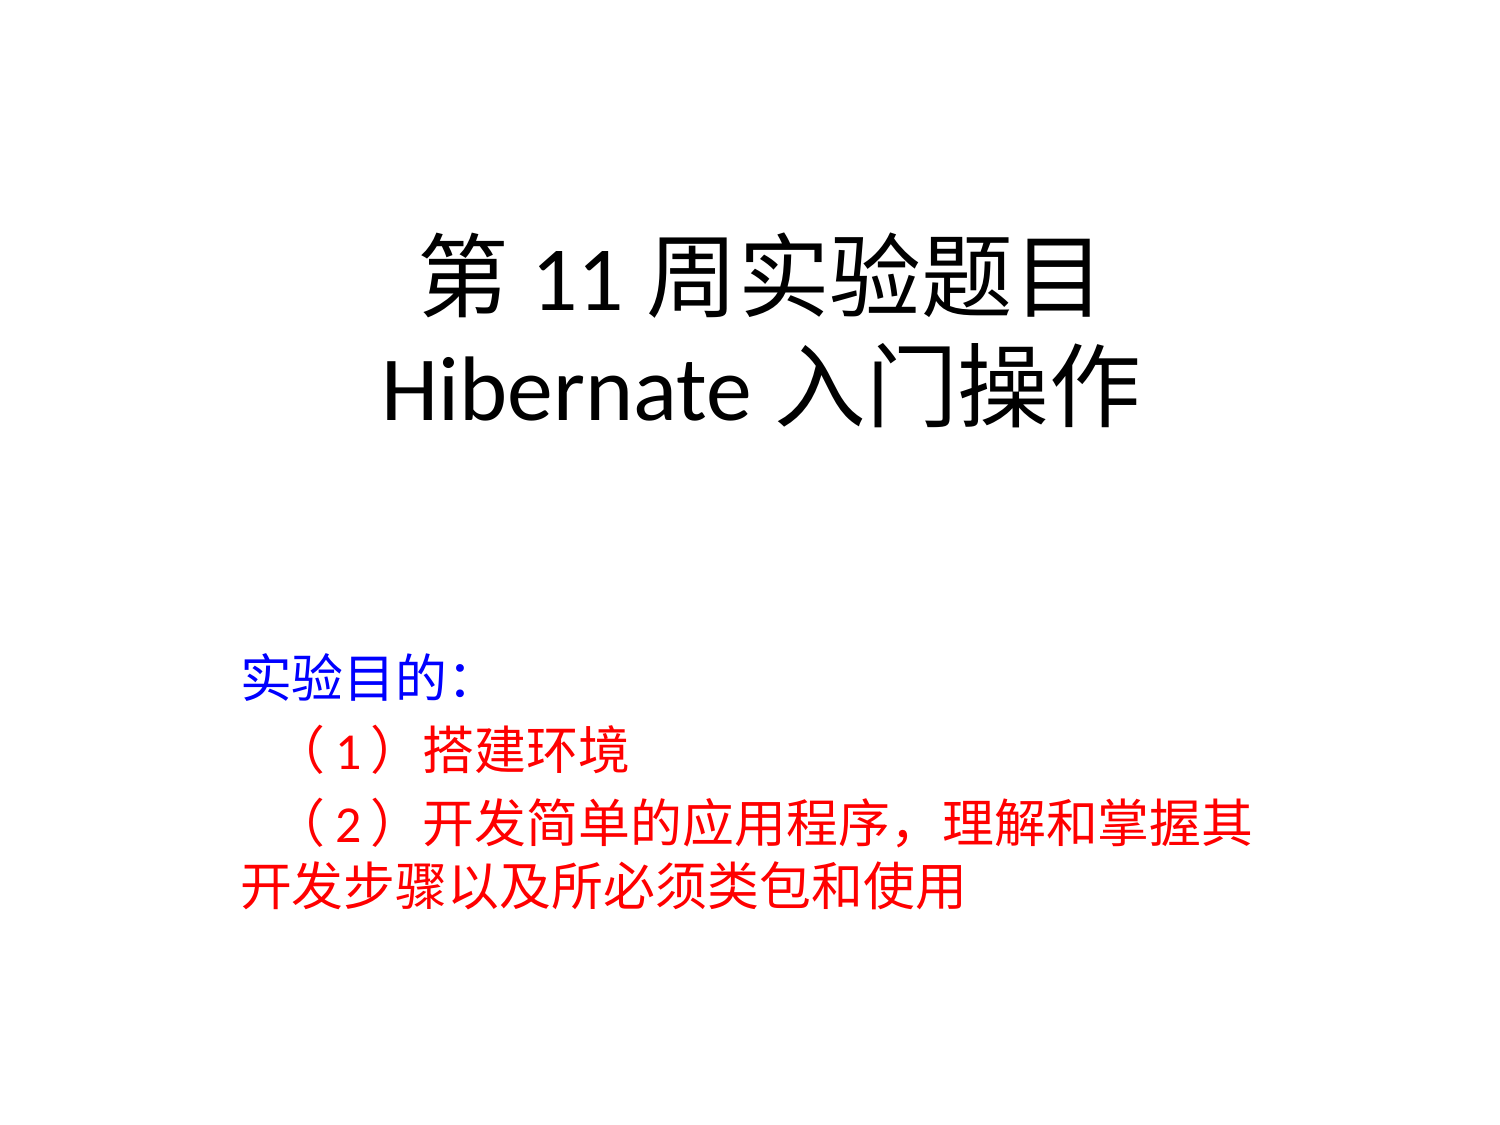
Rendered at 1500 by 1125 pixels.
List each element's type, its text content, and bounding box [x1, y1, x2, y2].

title 第11周实验题目 Hibernate入门操作 [123, 208, 1399, 450]
subtitle 实验目的： （1）搭建环境 （2）开发简单的应用程序，理解和掌握其开发步骤以及所必须类包和使用 [225, 637, 1275, 925]
